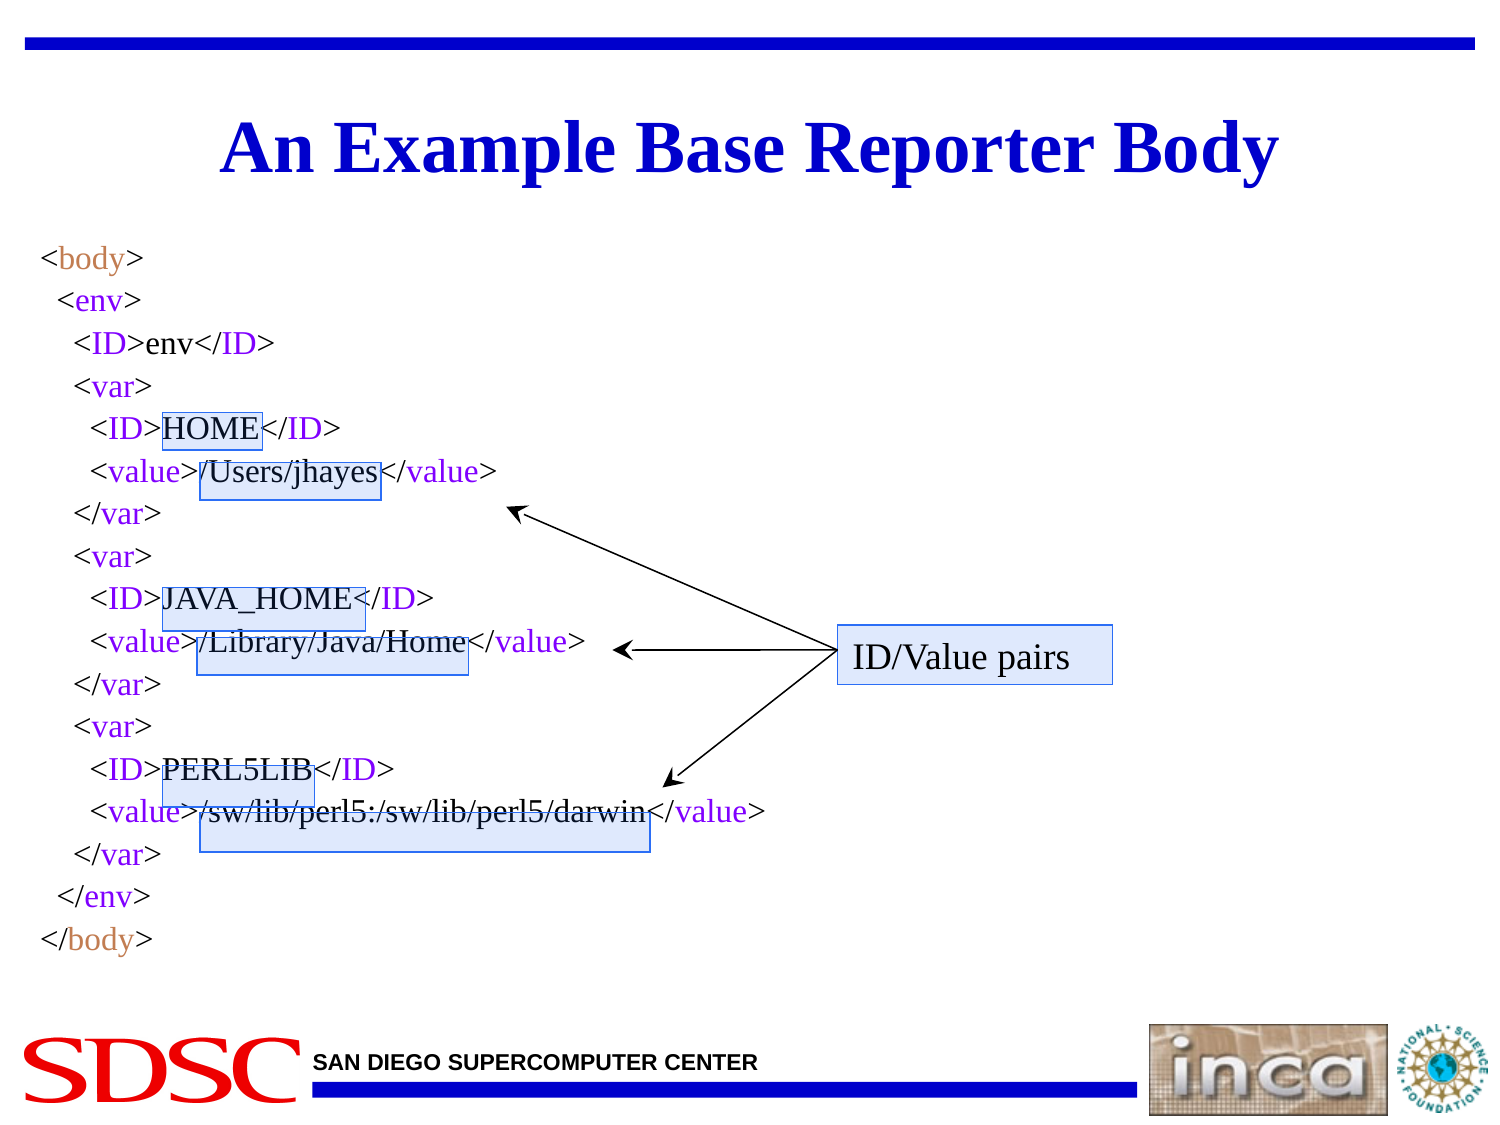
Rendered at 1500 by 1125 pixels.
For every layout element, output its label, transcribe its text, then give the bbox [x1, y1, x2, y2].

picture [1397, 1024, 1488, 1113]
picture [24, 1037, 300, 1103]
title An Example Base Reporter Body [24, 61, 1476, 232]
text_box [162, 412, 1113, 853]
list <body> <env> <ID>env</ID> <var> <ID>HOME</ID> <value>/Users/jhayes</value> </var> <var> <ID>JAVA_HOME</ID> <value>/Library/Java/Home</value> </var> <var> <ID>PERL5LIB</ID> <value>/sw/lib/perl5:/sw/lib/perl5/darwin</value> </var> </env> </body> [24, 232, 1476, 1013]
picture [1149, 1024, 1388, 1116]
